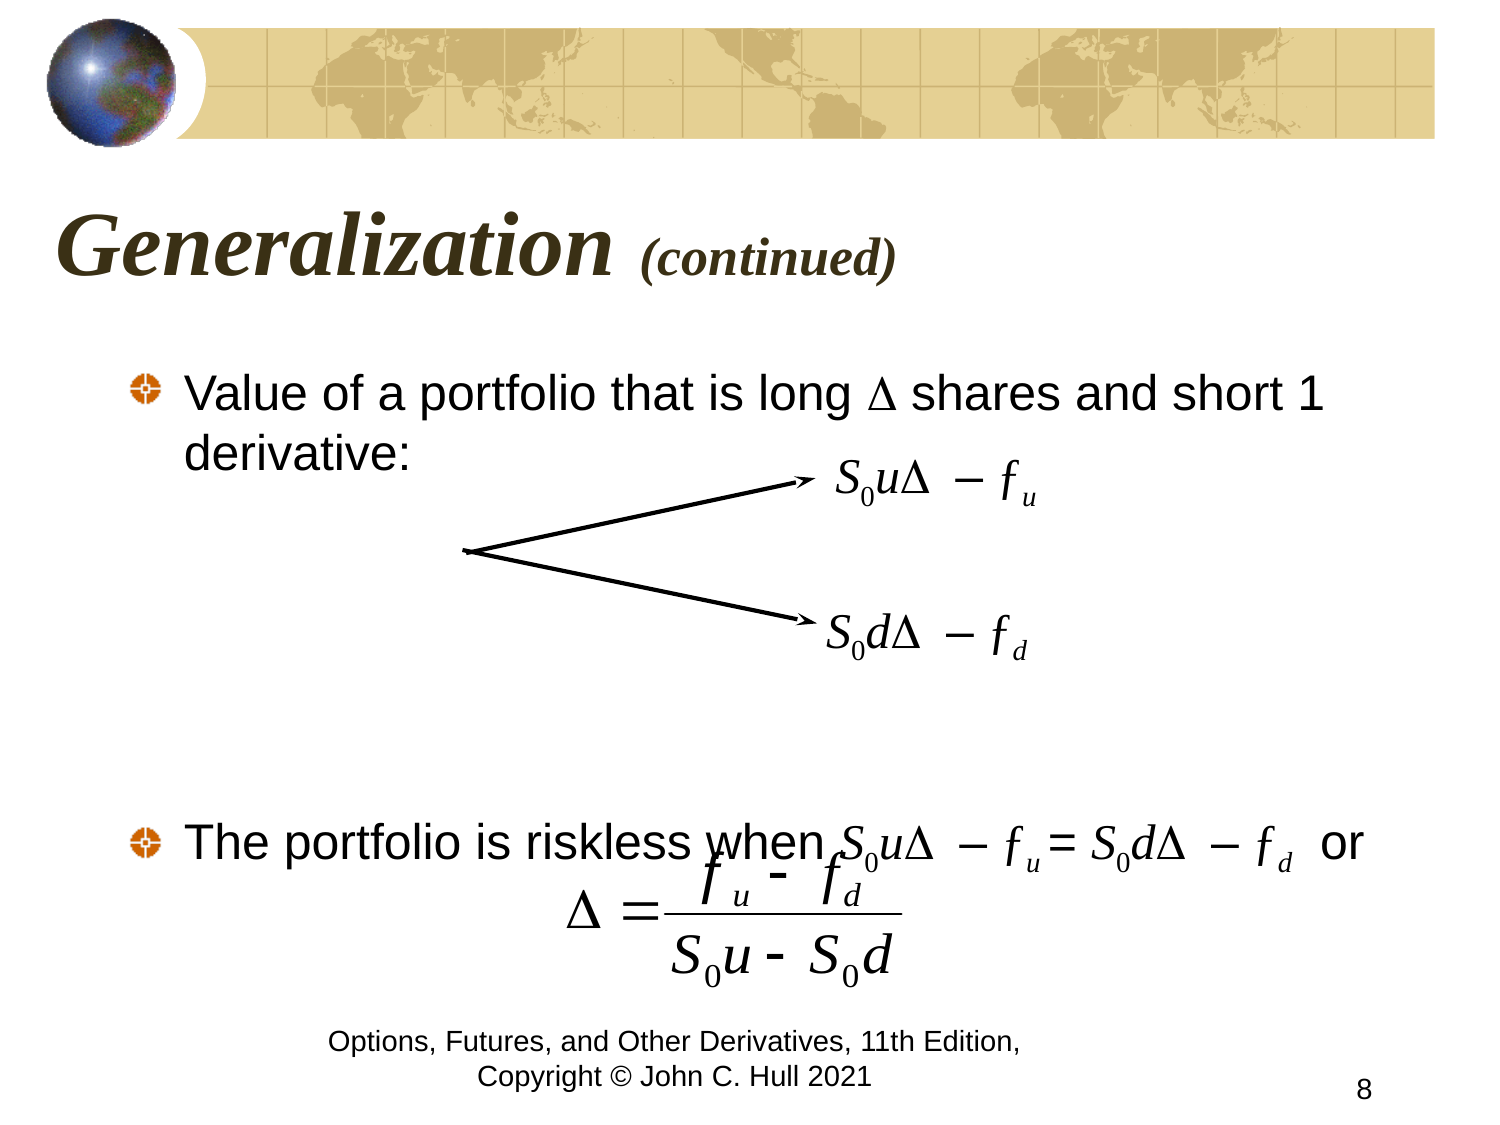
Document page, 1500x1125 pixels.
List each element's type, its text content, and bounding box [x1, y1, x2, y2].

text_box [795, 613, 810, 626]
list Value of a portfolio that is long D shares and short 1 derivative: The portfolio is riskless when S0uD – ƒu = S0dD – ƒd or [112, 352, 1388, 1028]
footer Options, Futures, and Other Derivatives, 11th Edition, Copyright © John C. Hull 2021 [262, 1024, 1088, 1101]
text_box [555, 837, 913, 1001]
title Generalization (continued) [40, 152, 1316, 325]
text_box S0uD – ƒu [820, 435, 1095, 520]
picture [42, 14, 190, 151]
picture [127, 826, 163, 862]
text_box [794, 476, 816, 489]
picture [127, 372, 163, 408]
text_box S0dD – ƒd [810, 590, 1115, 674]
text_box [376, 553, 567, 628]
slide_number 8 [1074, 1037, 1388, 1113]
